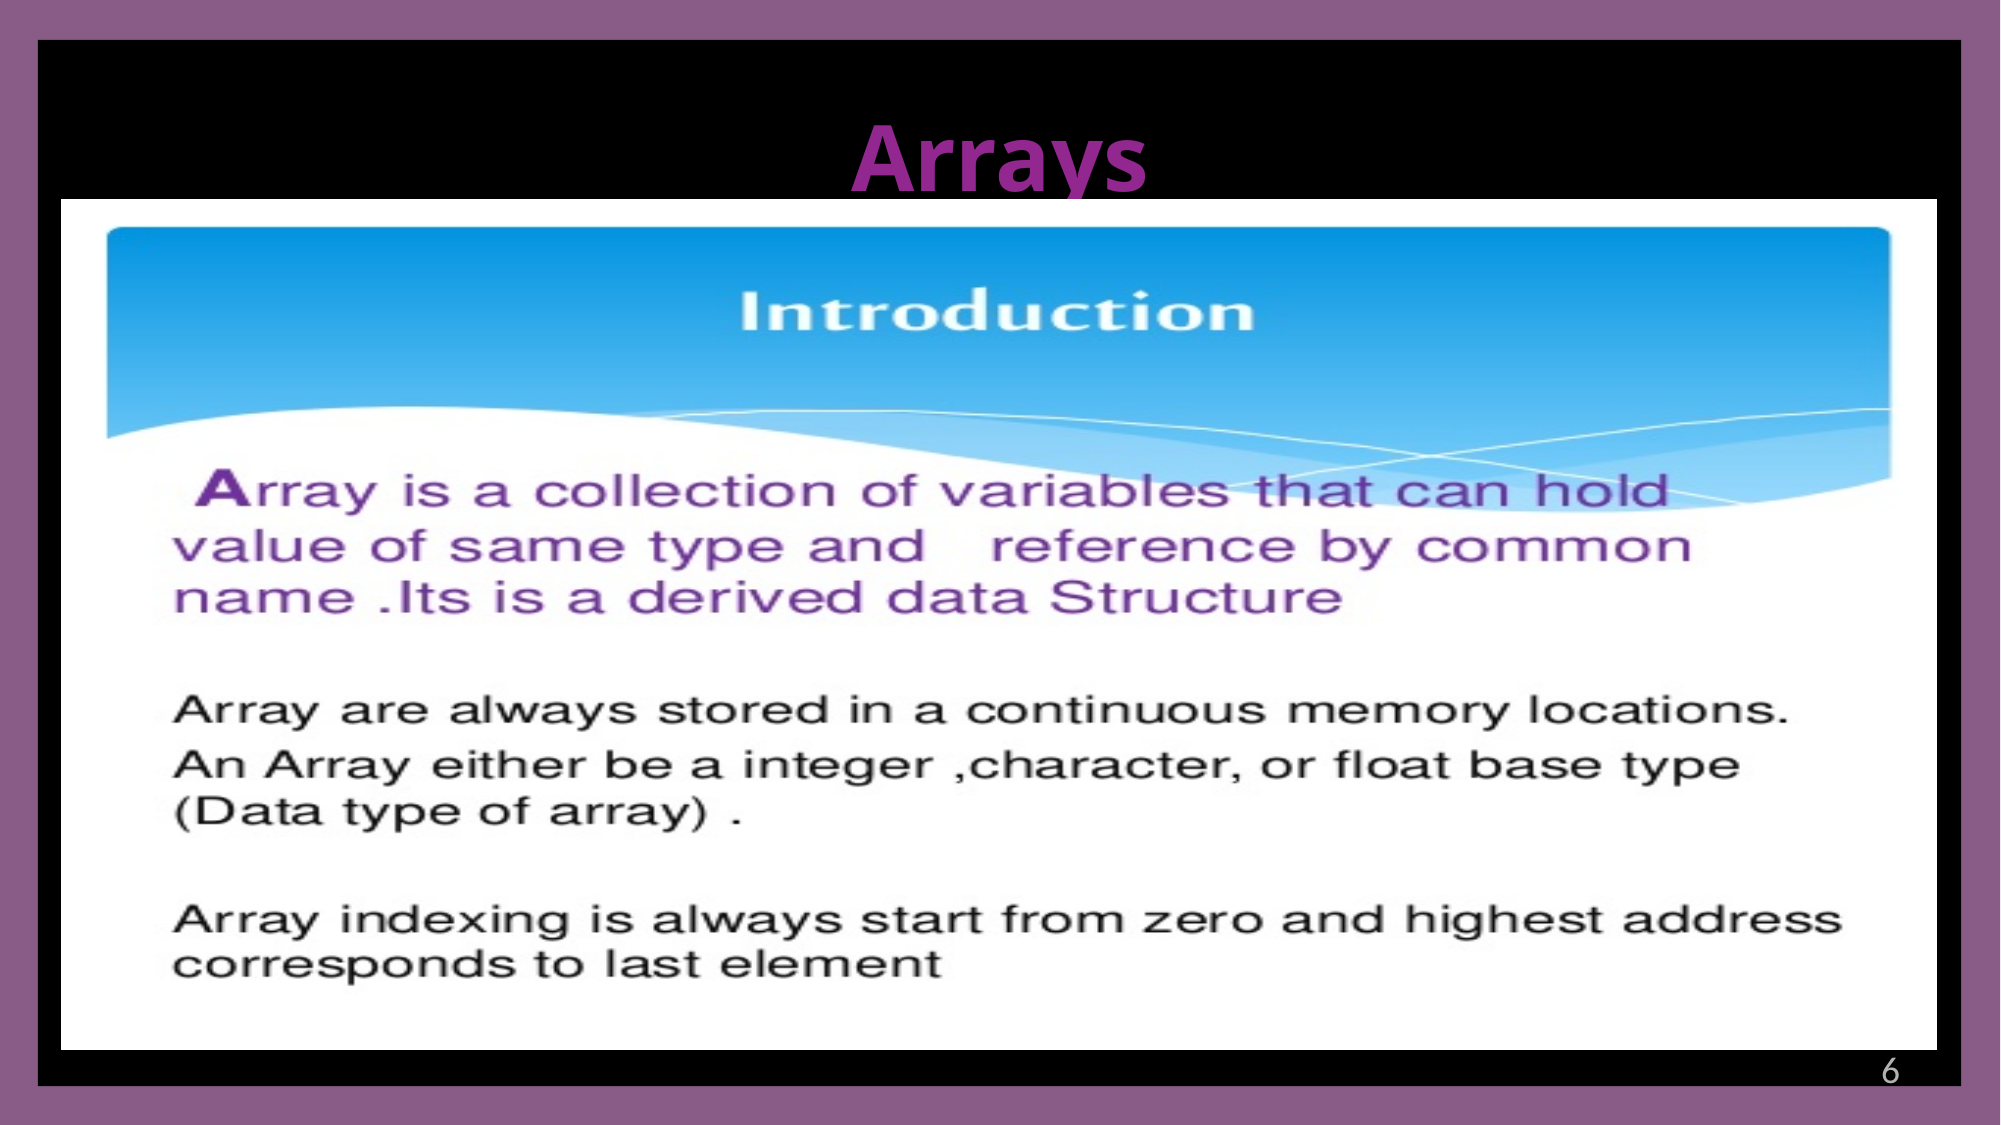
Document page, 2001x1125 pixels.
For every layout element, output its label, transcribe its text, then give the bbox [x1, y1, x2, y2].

title Arrays [85, 99, 1915, 199]
slide_number 6 [1440, 1062, 1900, 1103]
picture [61, 199, 1937, 1051]
